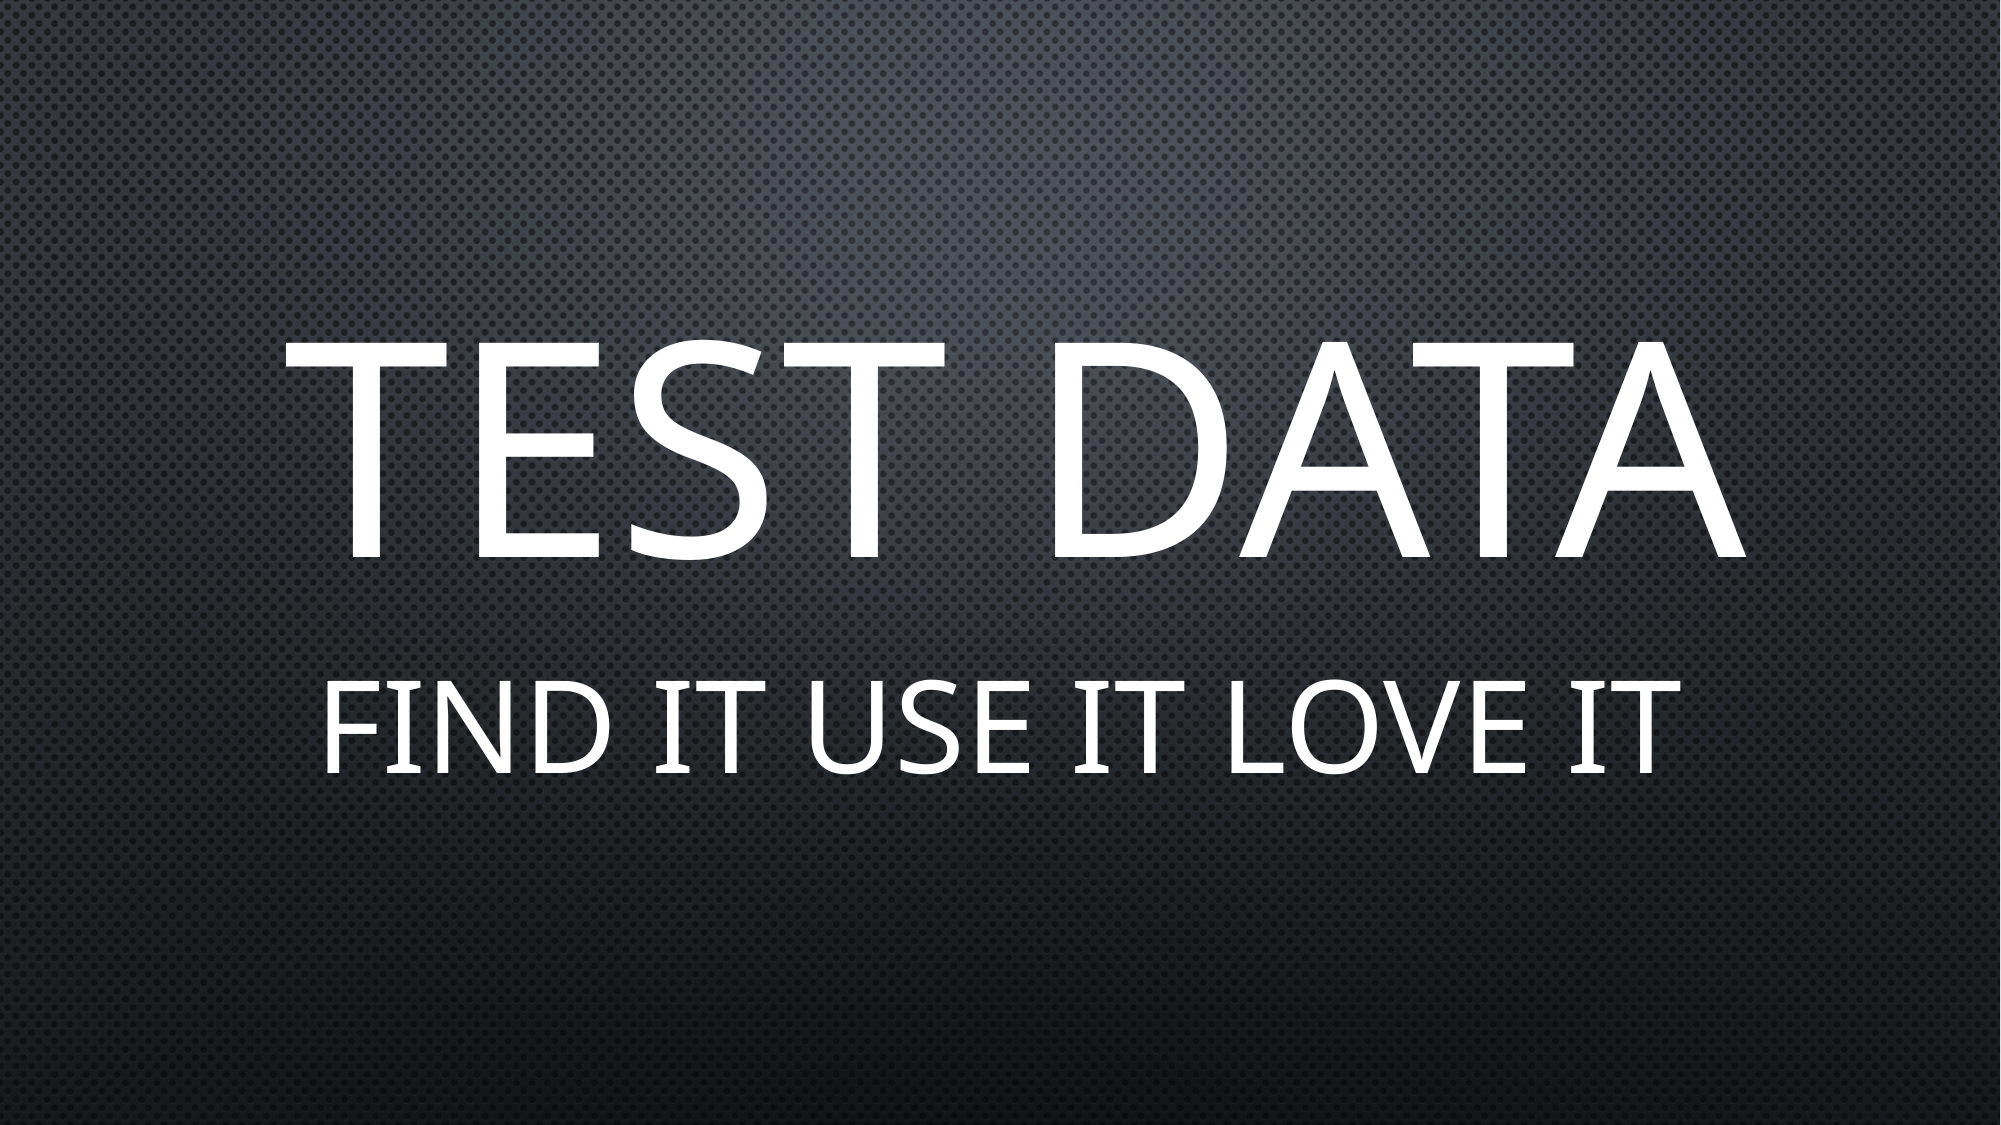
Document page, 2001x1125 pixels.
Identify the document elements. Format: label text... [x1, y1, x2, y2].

subtitle Find it use it love it [287, 637, 1711, 950]
title Test data [78, 99, 1953, 625]
